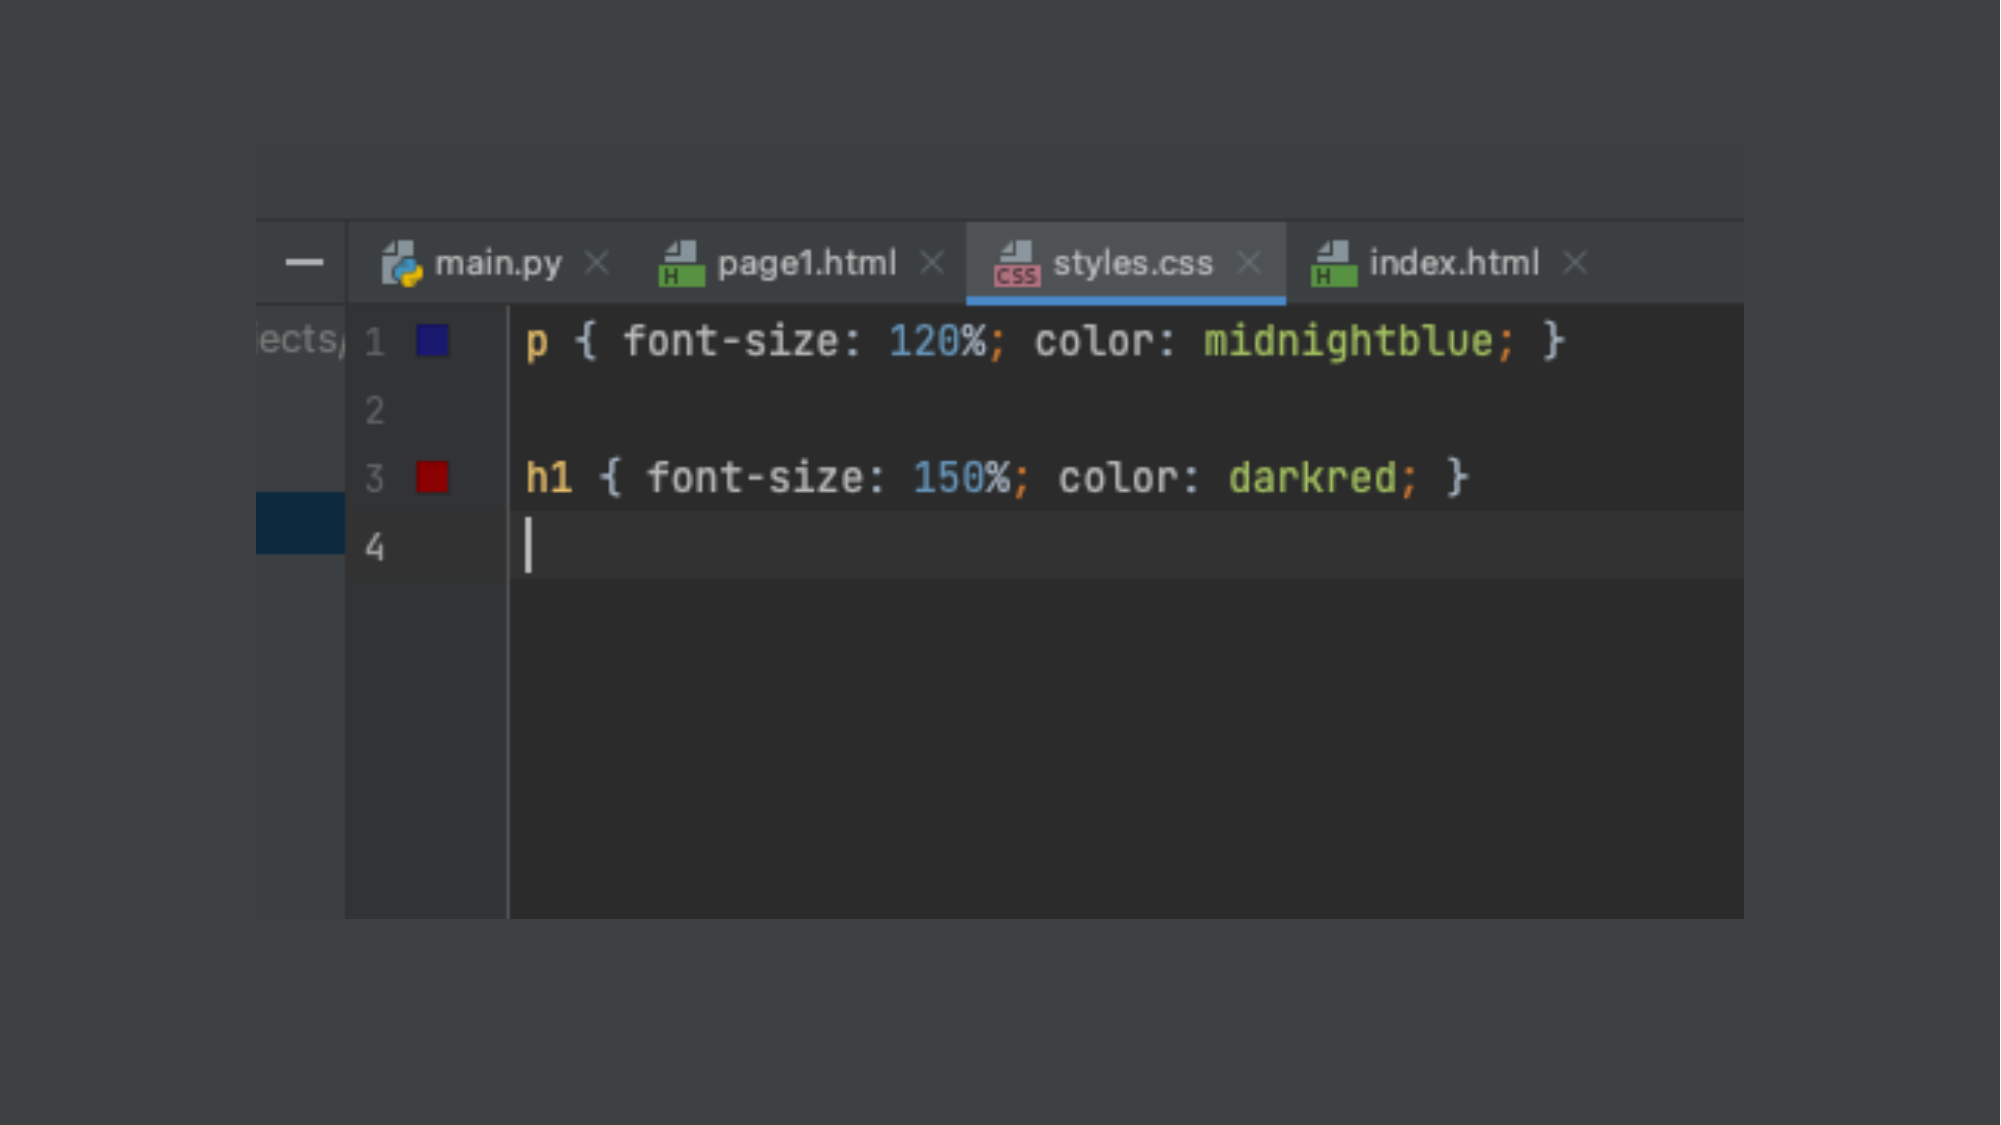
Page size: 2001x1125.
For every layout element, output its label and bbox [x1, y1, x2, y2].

list [256, 145, 1744, 919]
